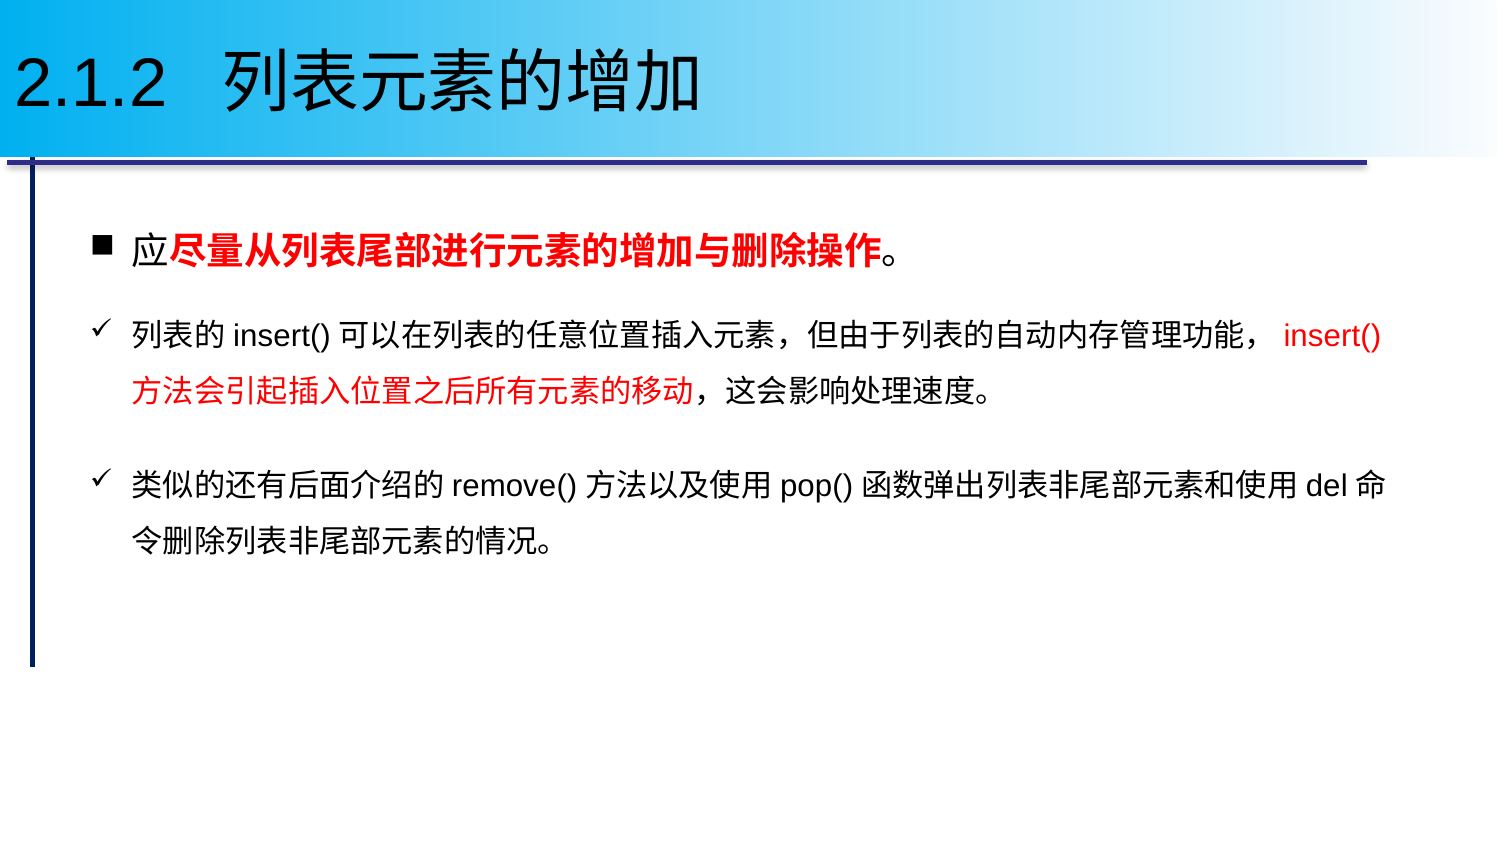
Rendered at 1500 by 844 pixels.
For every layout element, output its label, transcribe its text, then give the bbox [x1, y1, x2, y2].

title 2.1.2 列表元素的增加 [0, 0, 1497, 158]
list 应尽量从列表尾部进行元素的增加与删除操作。 列表的insert()可以在列表的任意位置插入元素，但由于列表的自动内存管理功能，insert()方法会引起插入位置之后所有元素的移动，这会影响处理速度。 类似的还有后面介绍的remove()方法以及使用pop()函数弹出列表非尾部元素和使用del命令删除列表非尾部元素的情况。 [74, 196, 1426, 755]
